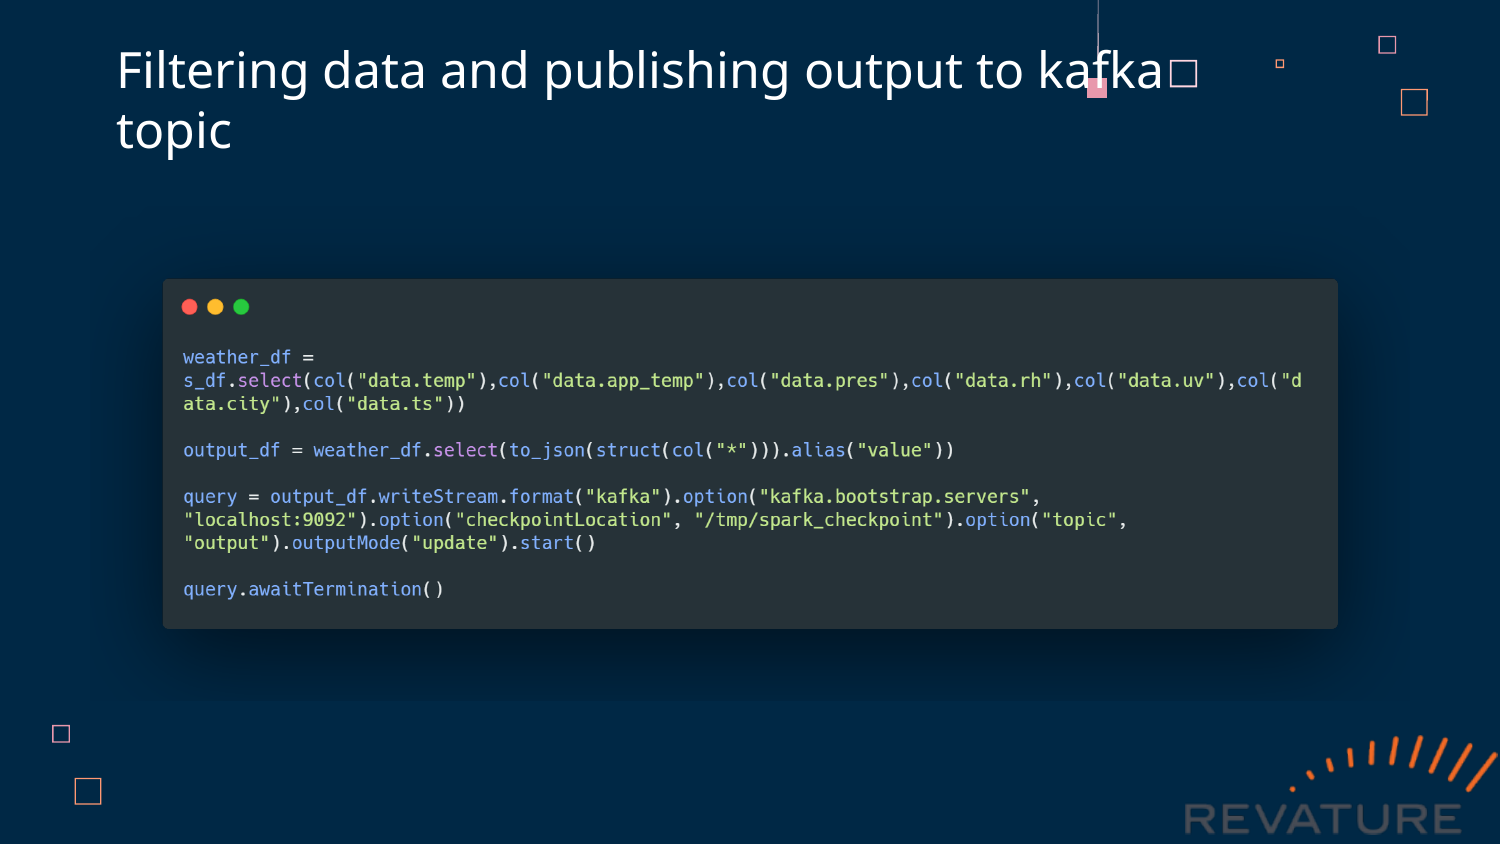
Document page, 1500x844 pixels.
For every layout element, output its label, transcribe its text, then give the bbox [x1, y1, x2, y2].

picture [1185, 735, 1499, 835]
picture [90, 205, 1410, 702]
title Filtering data and publishing output to kafka topic [101, 78, 1234, 174]
